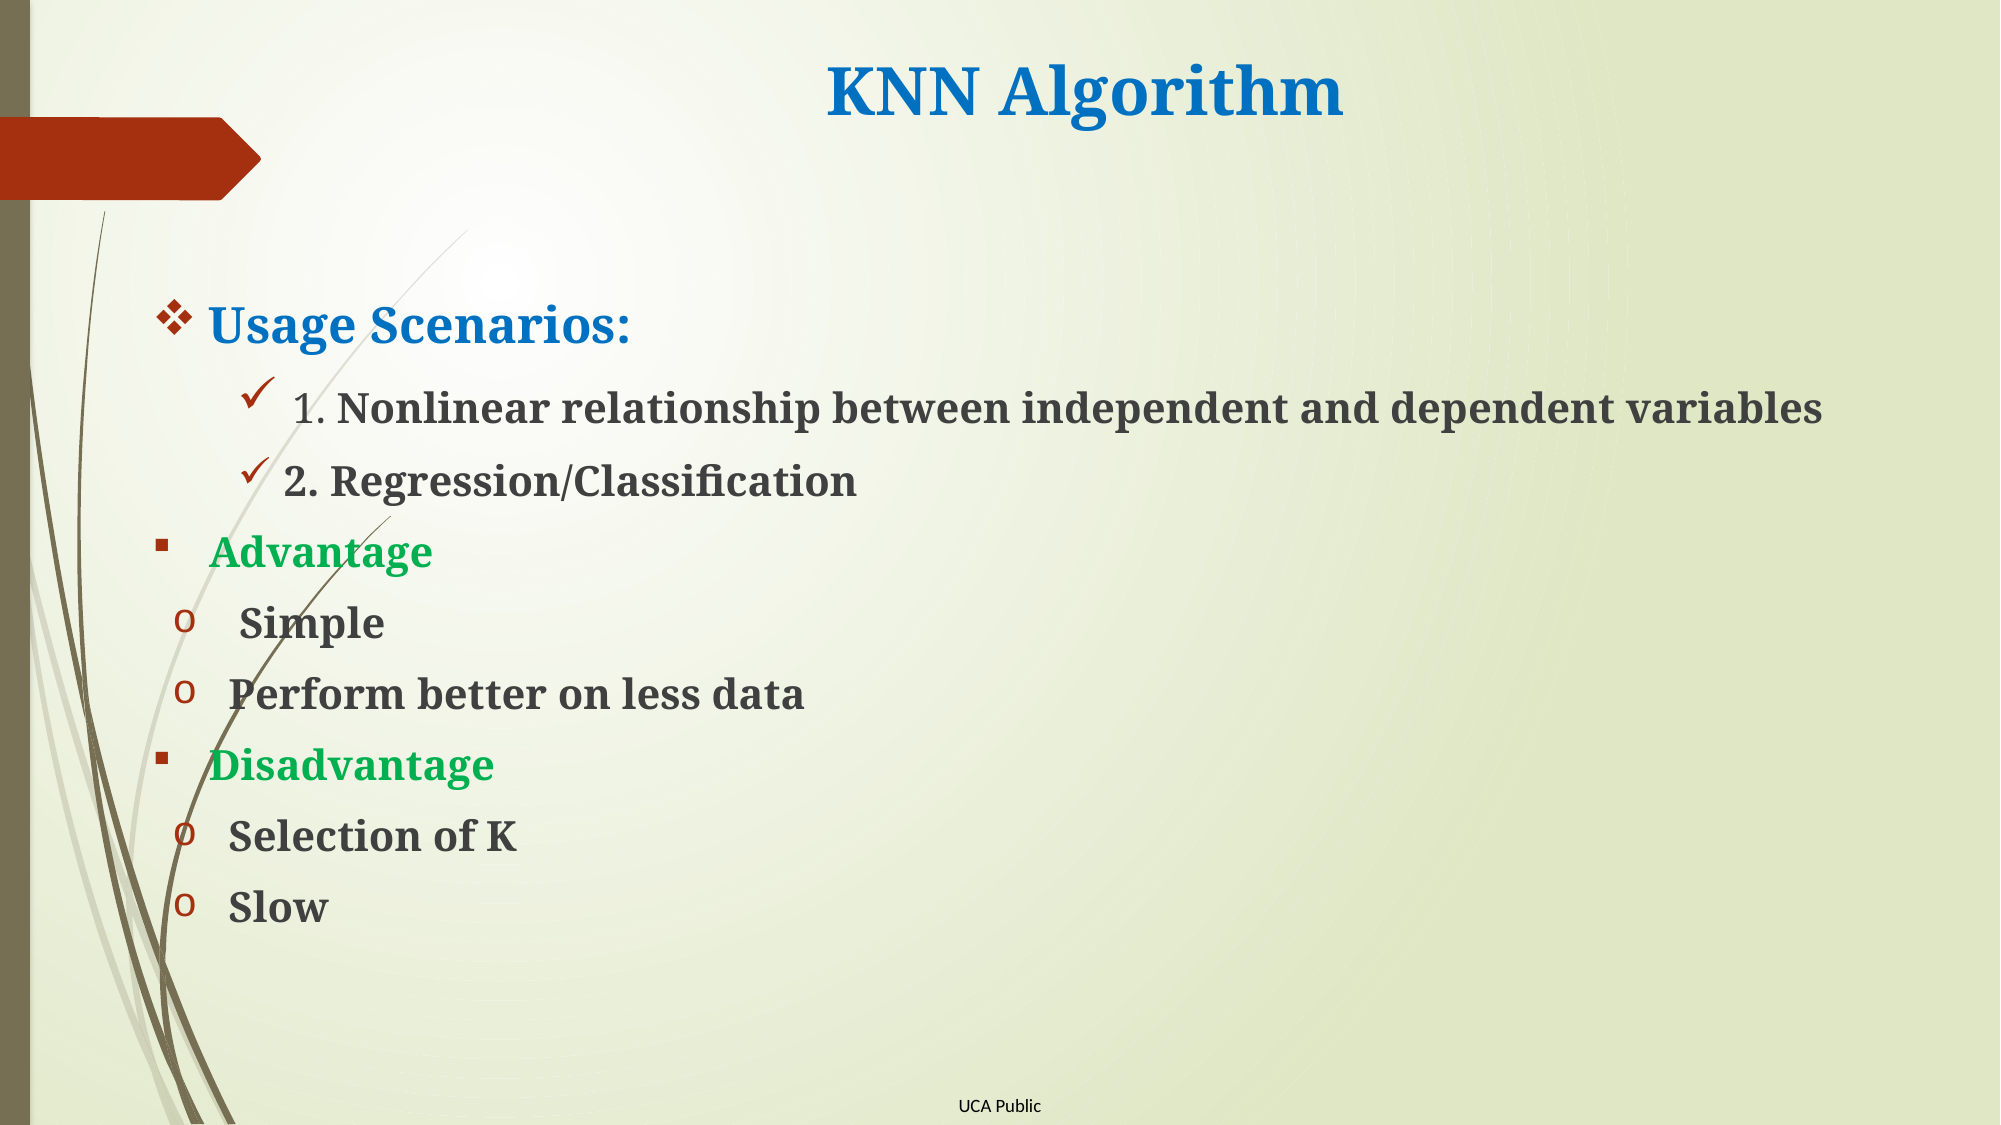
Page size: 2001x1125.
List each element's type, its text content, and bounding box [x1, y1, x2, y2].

title KNN Algorithm [347, 41, 1826, 259]
list Usage Scenarios: 1. Nonlinear relationship between independent and dependent variables 2. Regression/Classification Advantage Simple Perform better on less data Disadvantage Selection of K Slow [137, 285, 1863, 1000]
